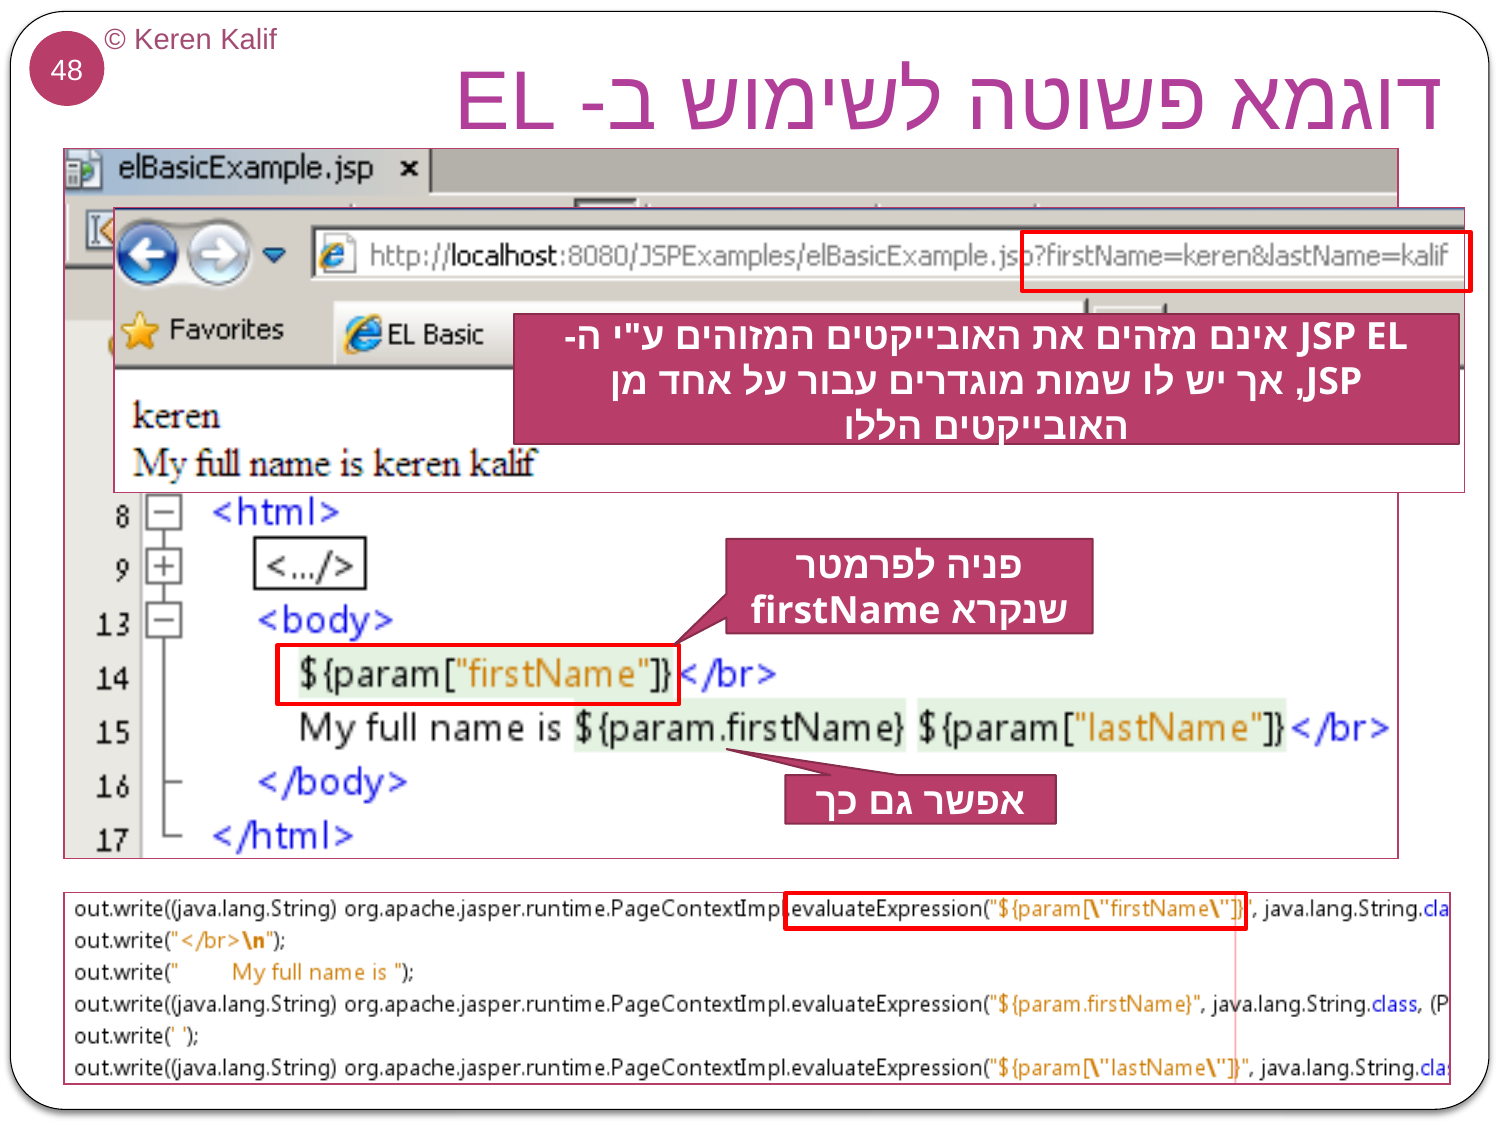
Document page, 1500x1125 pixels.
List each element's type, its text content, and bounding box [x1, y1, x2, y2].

title דוגמא פשוטה לשימוש ב- EL [29, 44, 1459, 162]
picture [64, 892, 1450, 1084]
picture [64, 148, 1464, 858]
